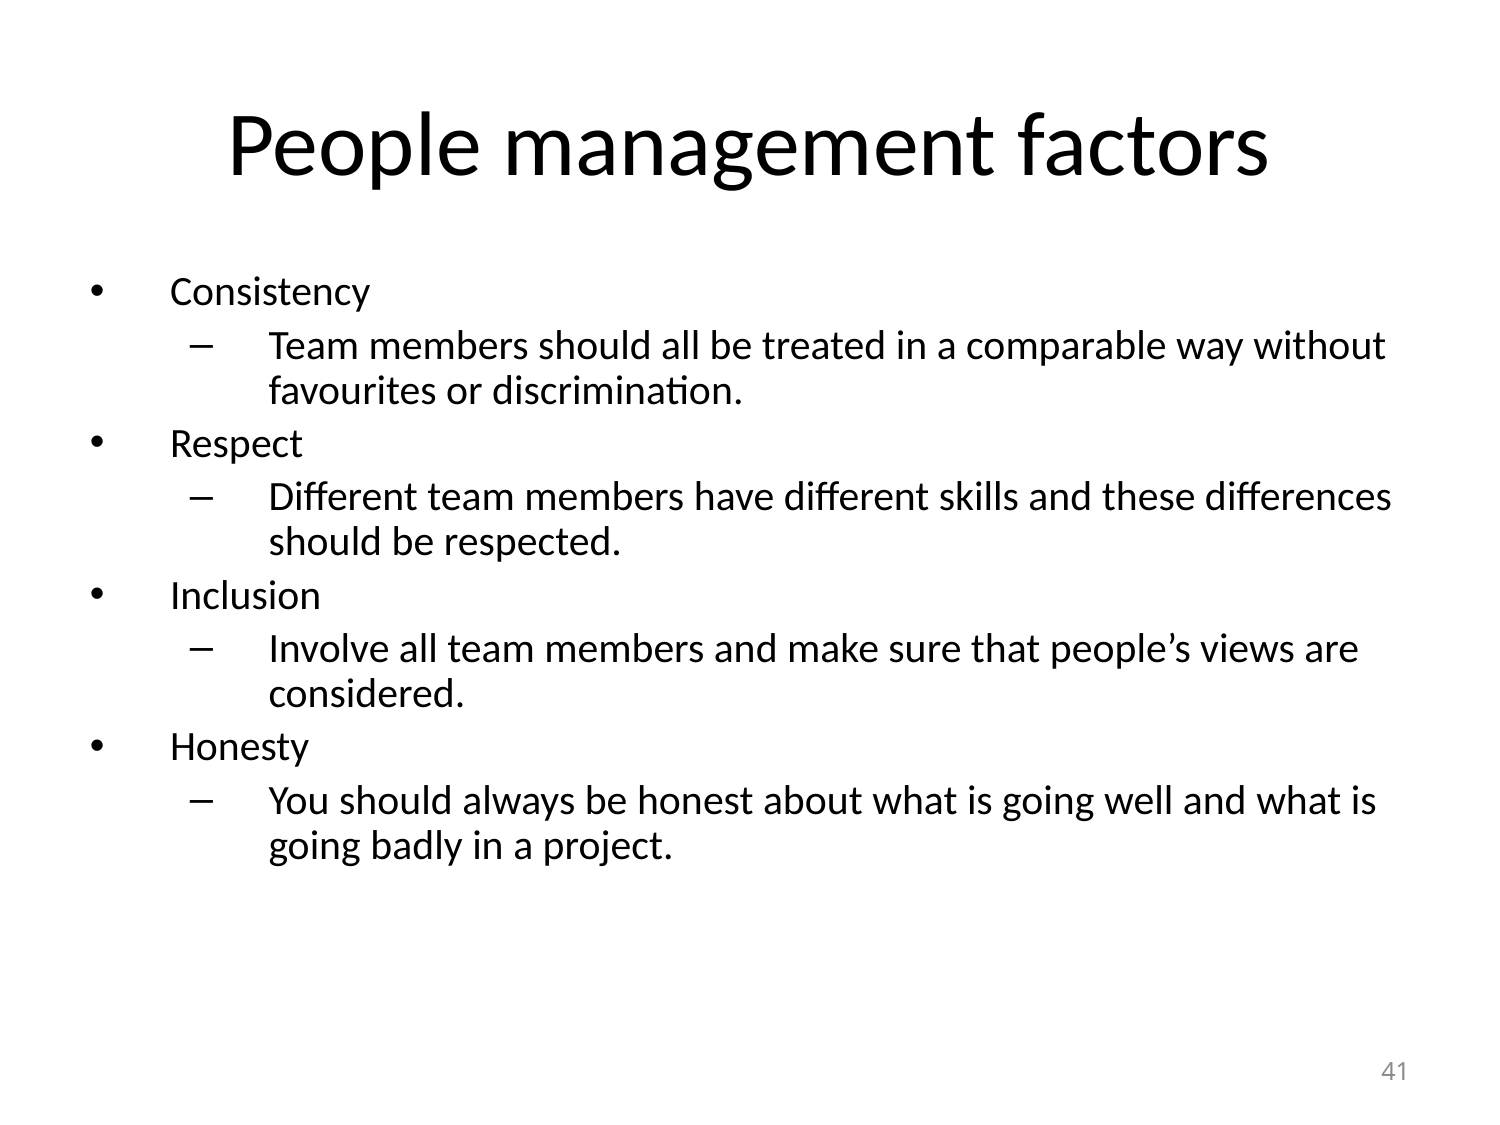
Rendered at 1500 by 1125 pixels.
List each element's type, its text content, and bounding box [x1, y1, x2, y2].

list Consistency Team members should all be treated in a comparable way without favourites or discrimination. Respect Different team members have different skills and these differences should be respected. Inclusion Involve all team members and make sure that people’s views are considered. Honesty You should always be honest about what is going well and what is going badly in a project. [75, 262, 1425, 1005]
title People management factors [75, 45, 1425, 233]
slide_number 41 [1074, 1042, 1425, 1103]
